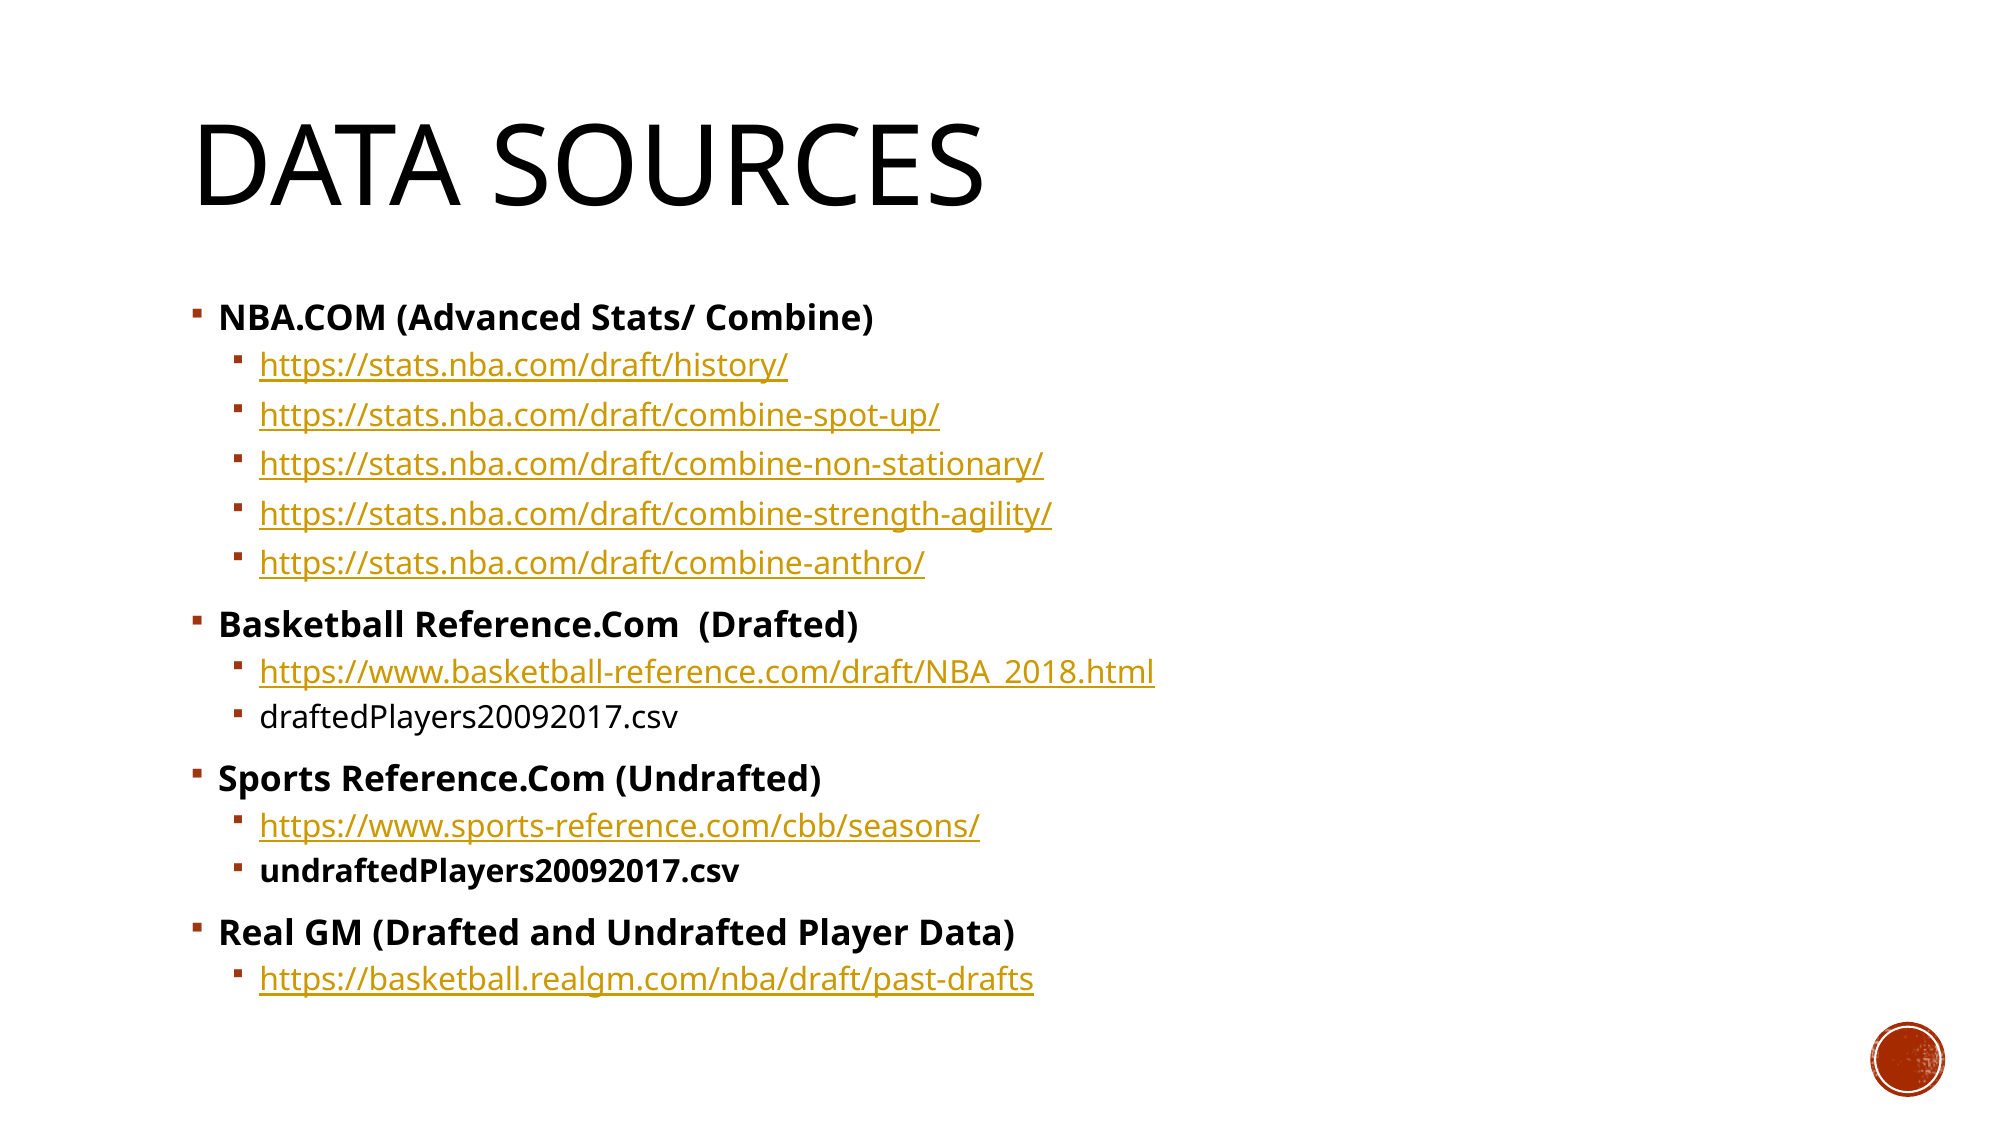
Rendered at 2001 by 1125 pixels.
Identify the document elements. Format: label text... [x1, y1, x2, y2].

list NBA.COM (Advanced Stats/ Combine) https://stats.nba.com/draft/history/ https://stats.nba.com/draft/combine-spot-up/ https://stats.nba.com/draft/combine-non-stationary/ https://stats.nba.com/draft/combine-strength-agility/ https://stats.nba.com/draft/combine-anthro/ Basketball Reference.Com (Drafted) https://www.basketball-reference.com/draft/NBA_2018.html draftedPlayers20092017.csv Sports Reference.Com (Undrafted) https://www.sports-reference.com/cbb/seasons/ undraftedPlayers20092017.csv Real GM (Drafted and Undrafted Player Data) https://basketball.realgm.com/nba/draft/past-drafts [175, 292, 1826, 1013]
title Data Sources [175, 79, 1826, 259]
